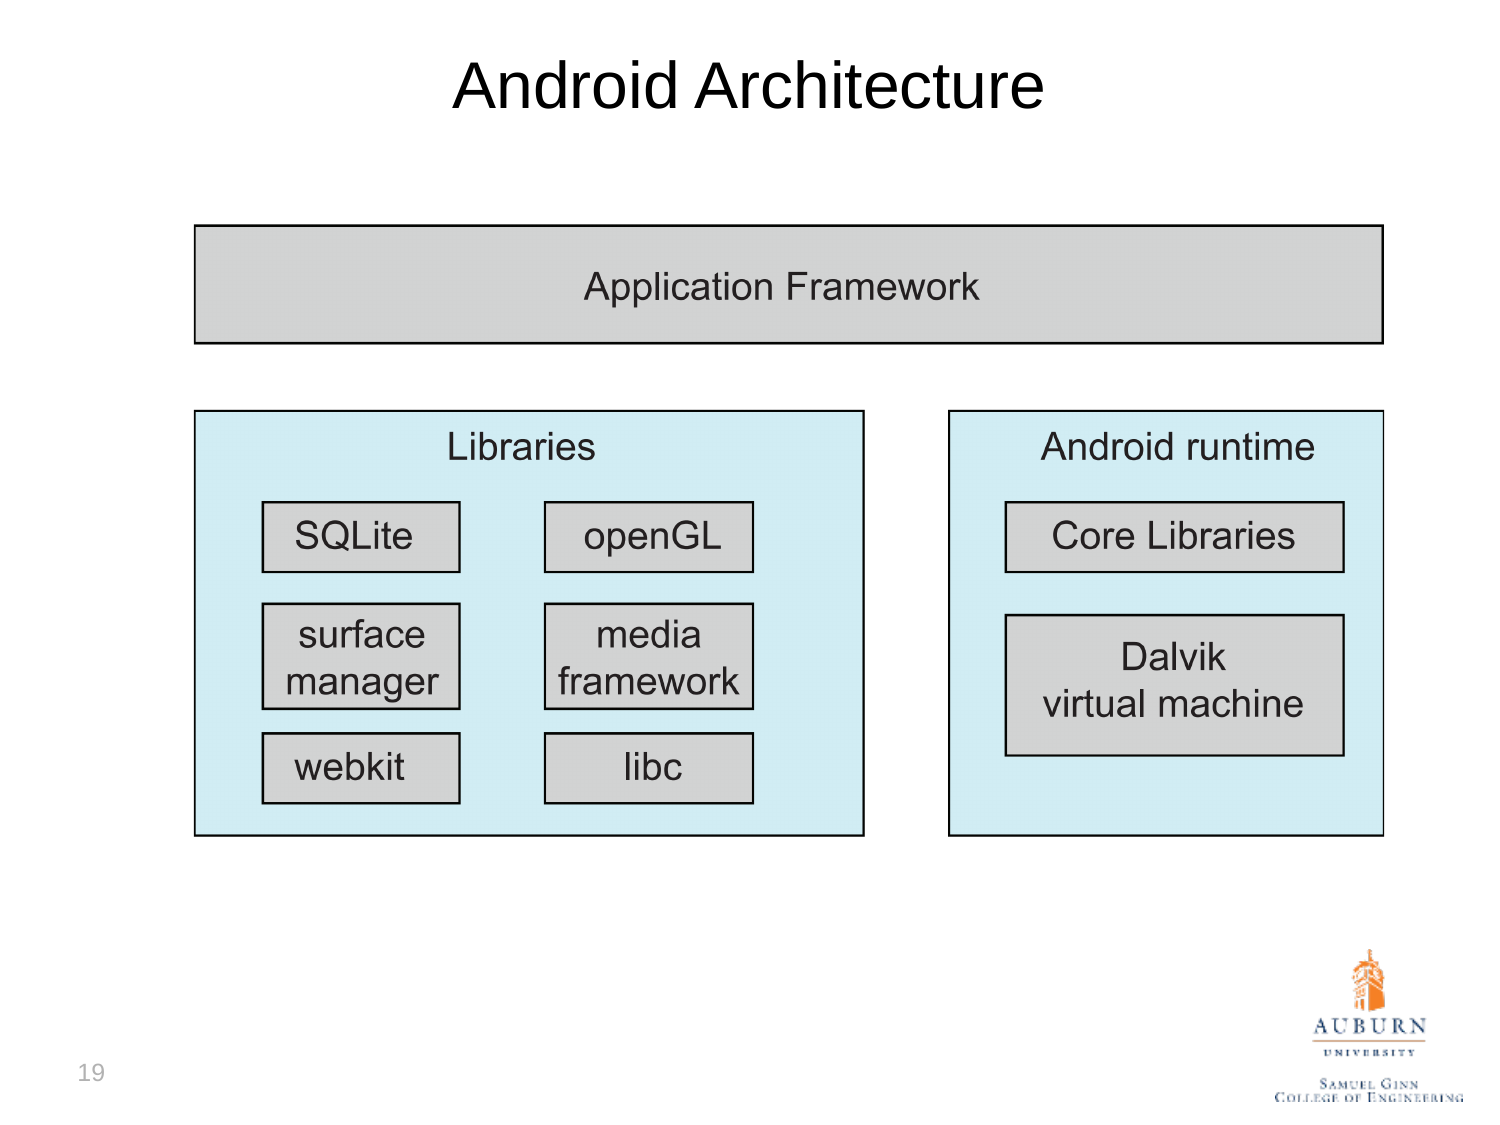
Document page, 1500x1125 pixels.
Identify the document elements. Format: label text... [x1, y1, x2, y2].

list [193, 193, 1385, 850]
title Android Architecture [75, 35, 1425, 130]
slide_number 19 [62, 1041, 413, 1102]
picture [1275, 949, 1463, 1102]
